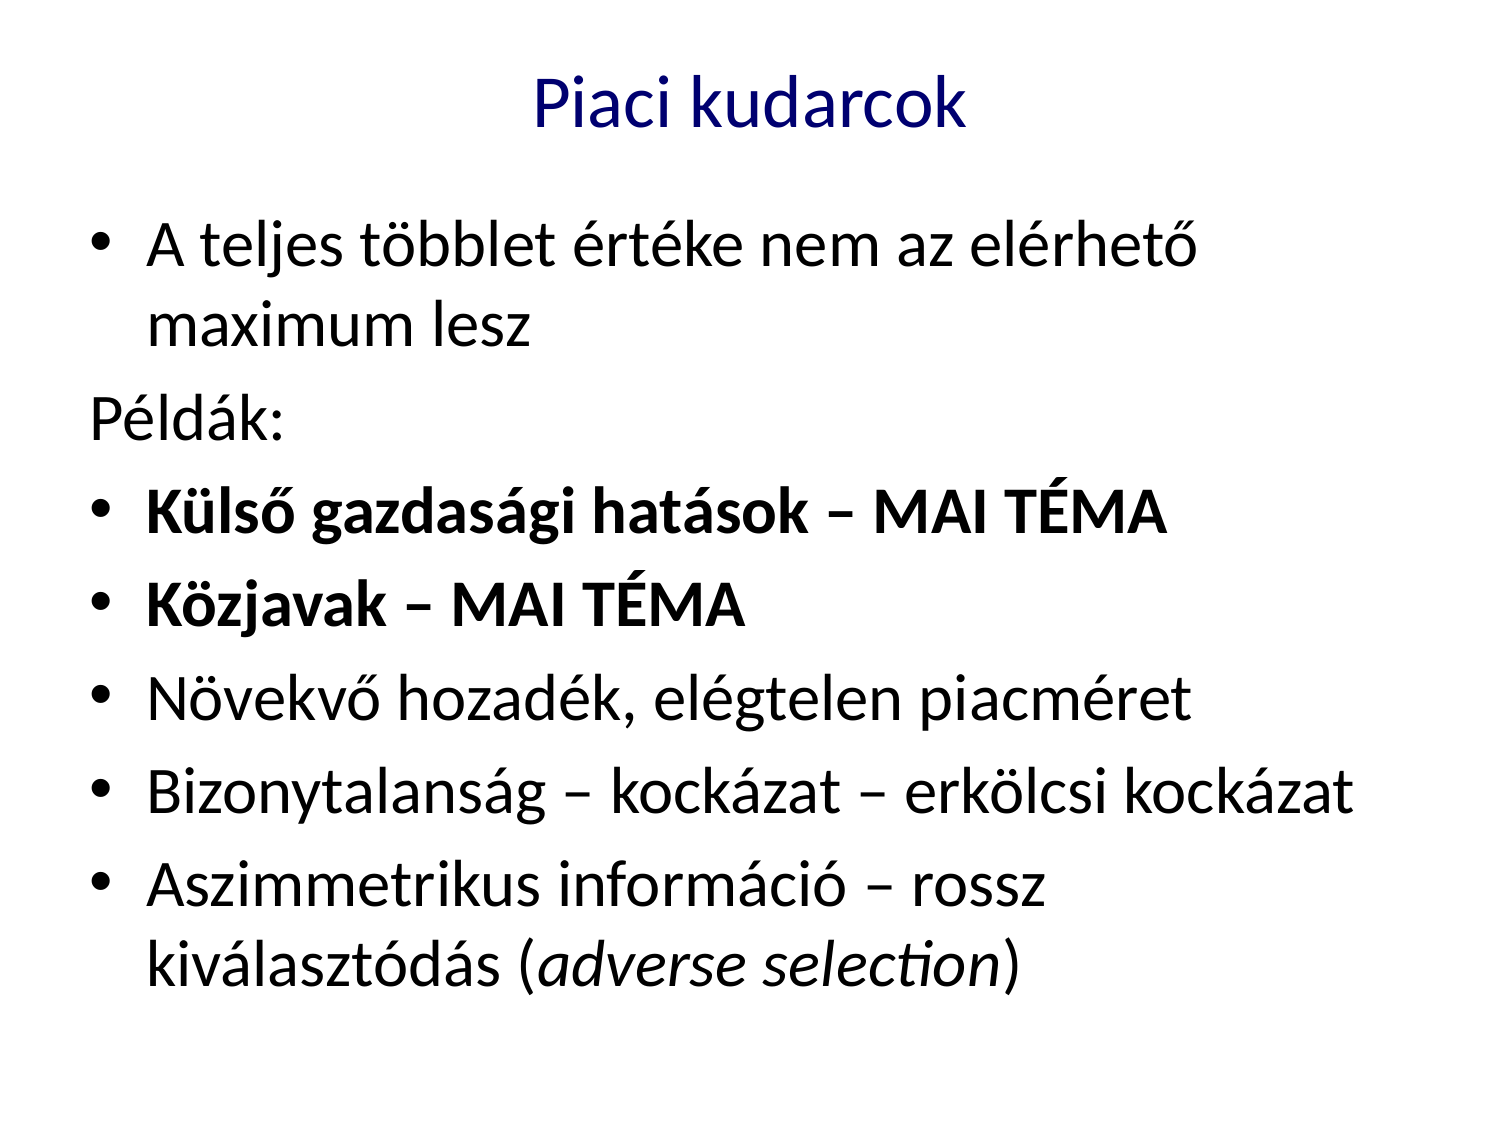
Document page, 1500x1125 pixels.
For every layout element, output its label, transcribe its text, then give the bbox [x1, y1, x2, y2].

list A teljes többlet értéke nem az elérhető maximum lesz Példák: Külső gazdasági hatások – MAI TÉMA Közjavak – MAI TÉMA Növekvő hozadék, elégtelen piacméret Bizonytalanság – kockázat – erkölcsi kockázat Aszimmetrikus információ – rossz kiválasztódás (adverse selection) [75, 192, 1425, 1005]
title Piaci kudarcok [75, 45, 1425, 192]
